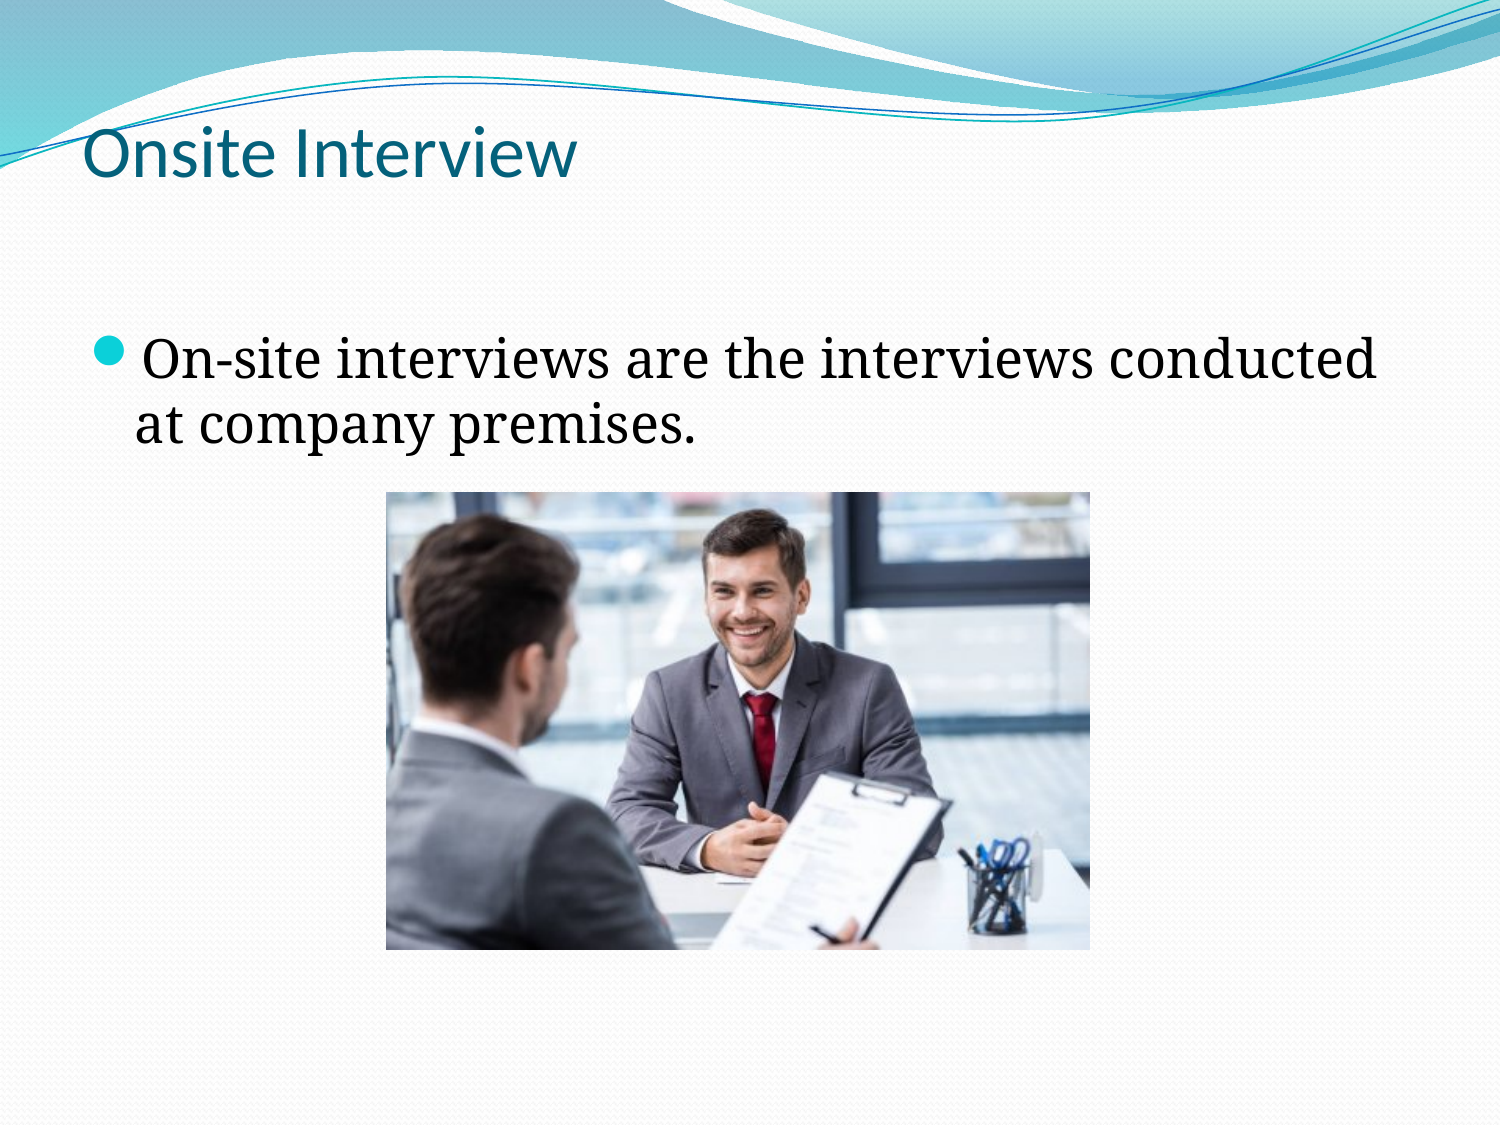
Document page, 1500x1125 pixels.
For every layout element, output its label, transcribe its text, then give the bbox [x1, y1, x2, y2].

picture [386, 491, 1090, 950]
title Onsite Interview [82, 93, 1432, 282]
list On-site interviews are the interviews conducted at company premises. [75, 317, 1425, 1038]
